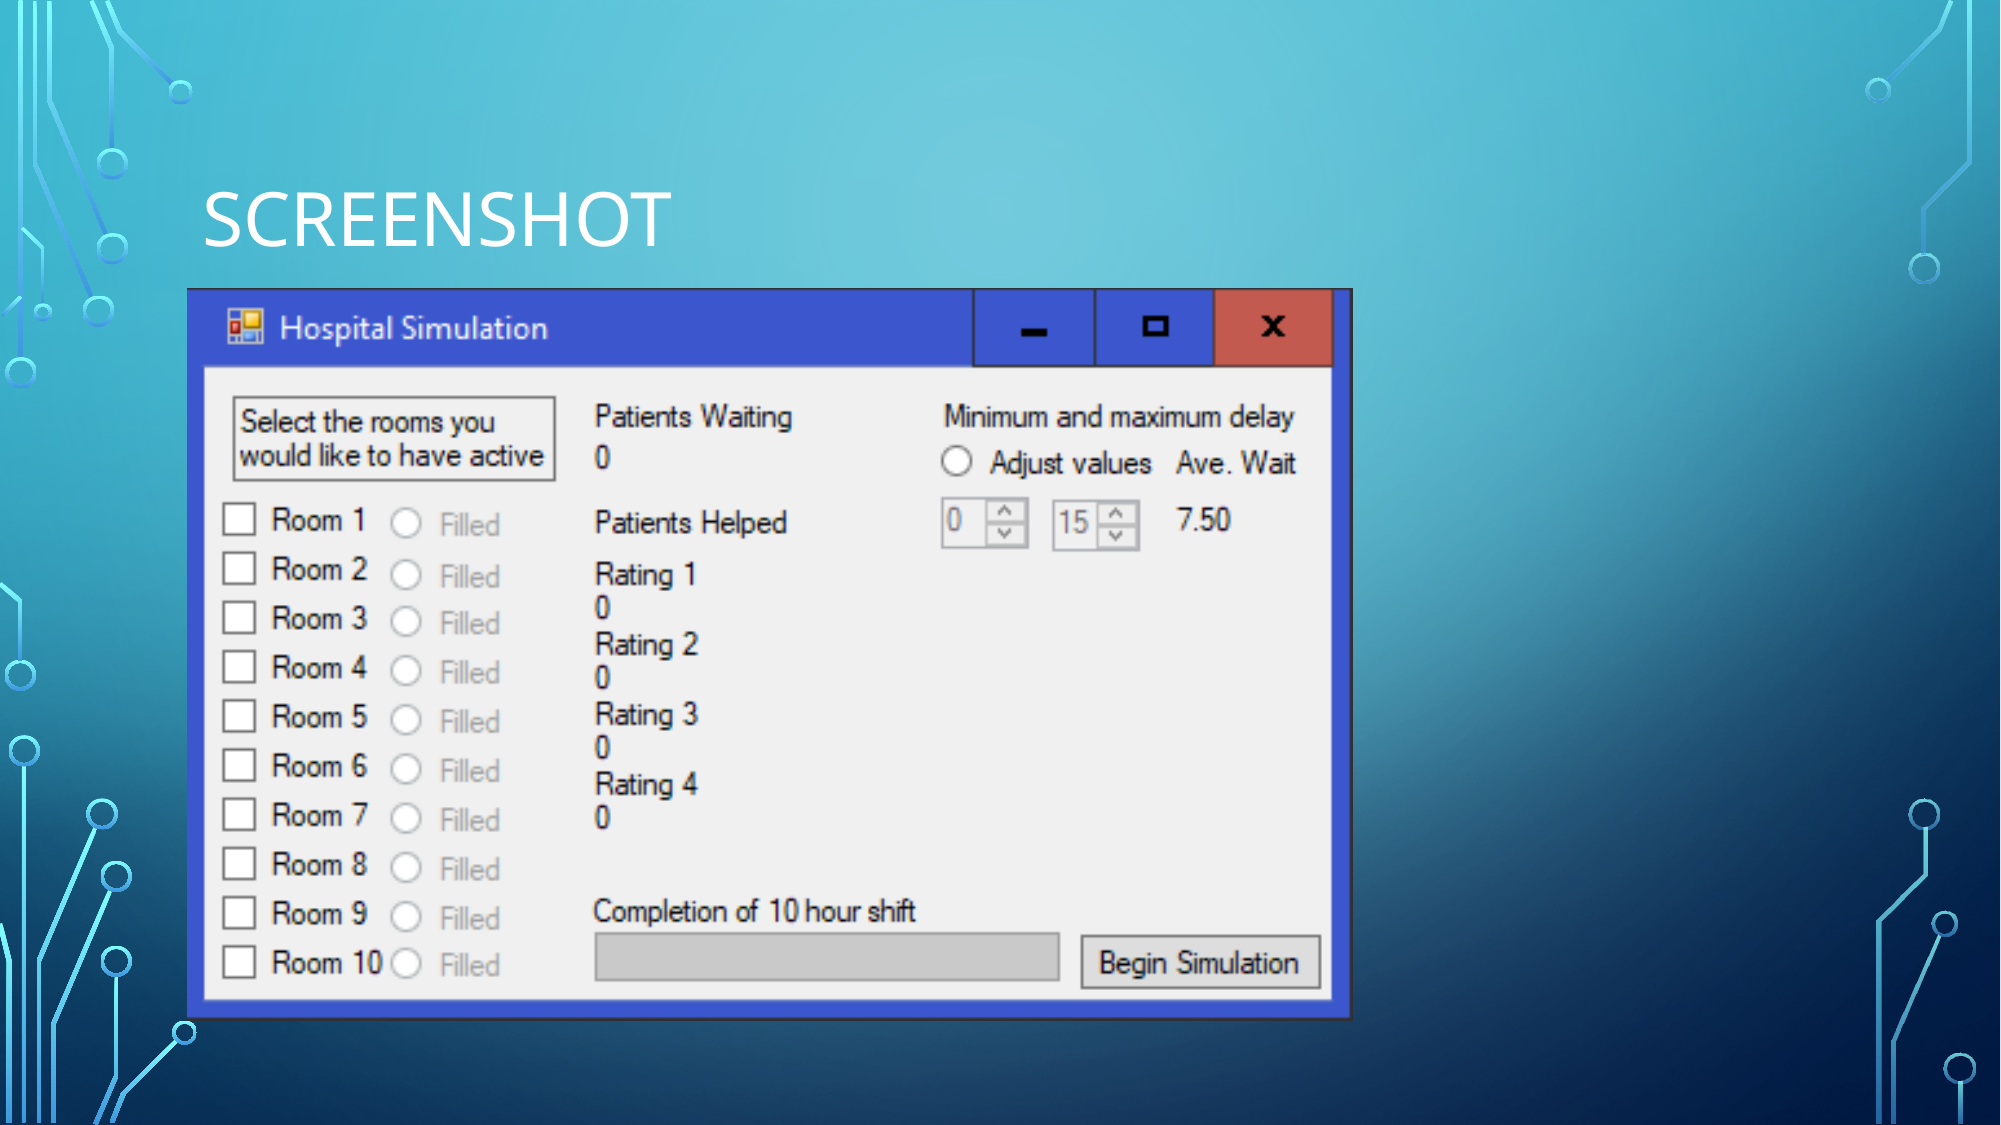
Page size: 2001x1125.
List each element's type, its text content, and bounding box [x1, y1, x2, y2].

title Screenshot [187, 101, 1813, 344]
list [186, 288, 1354, 1021]
